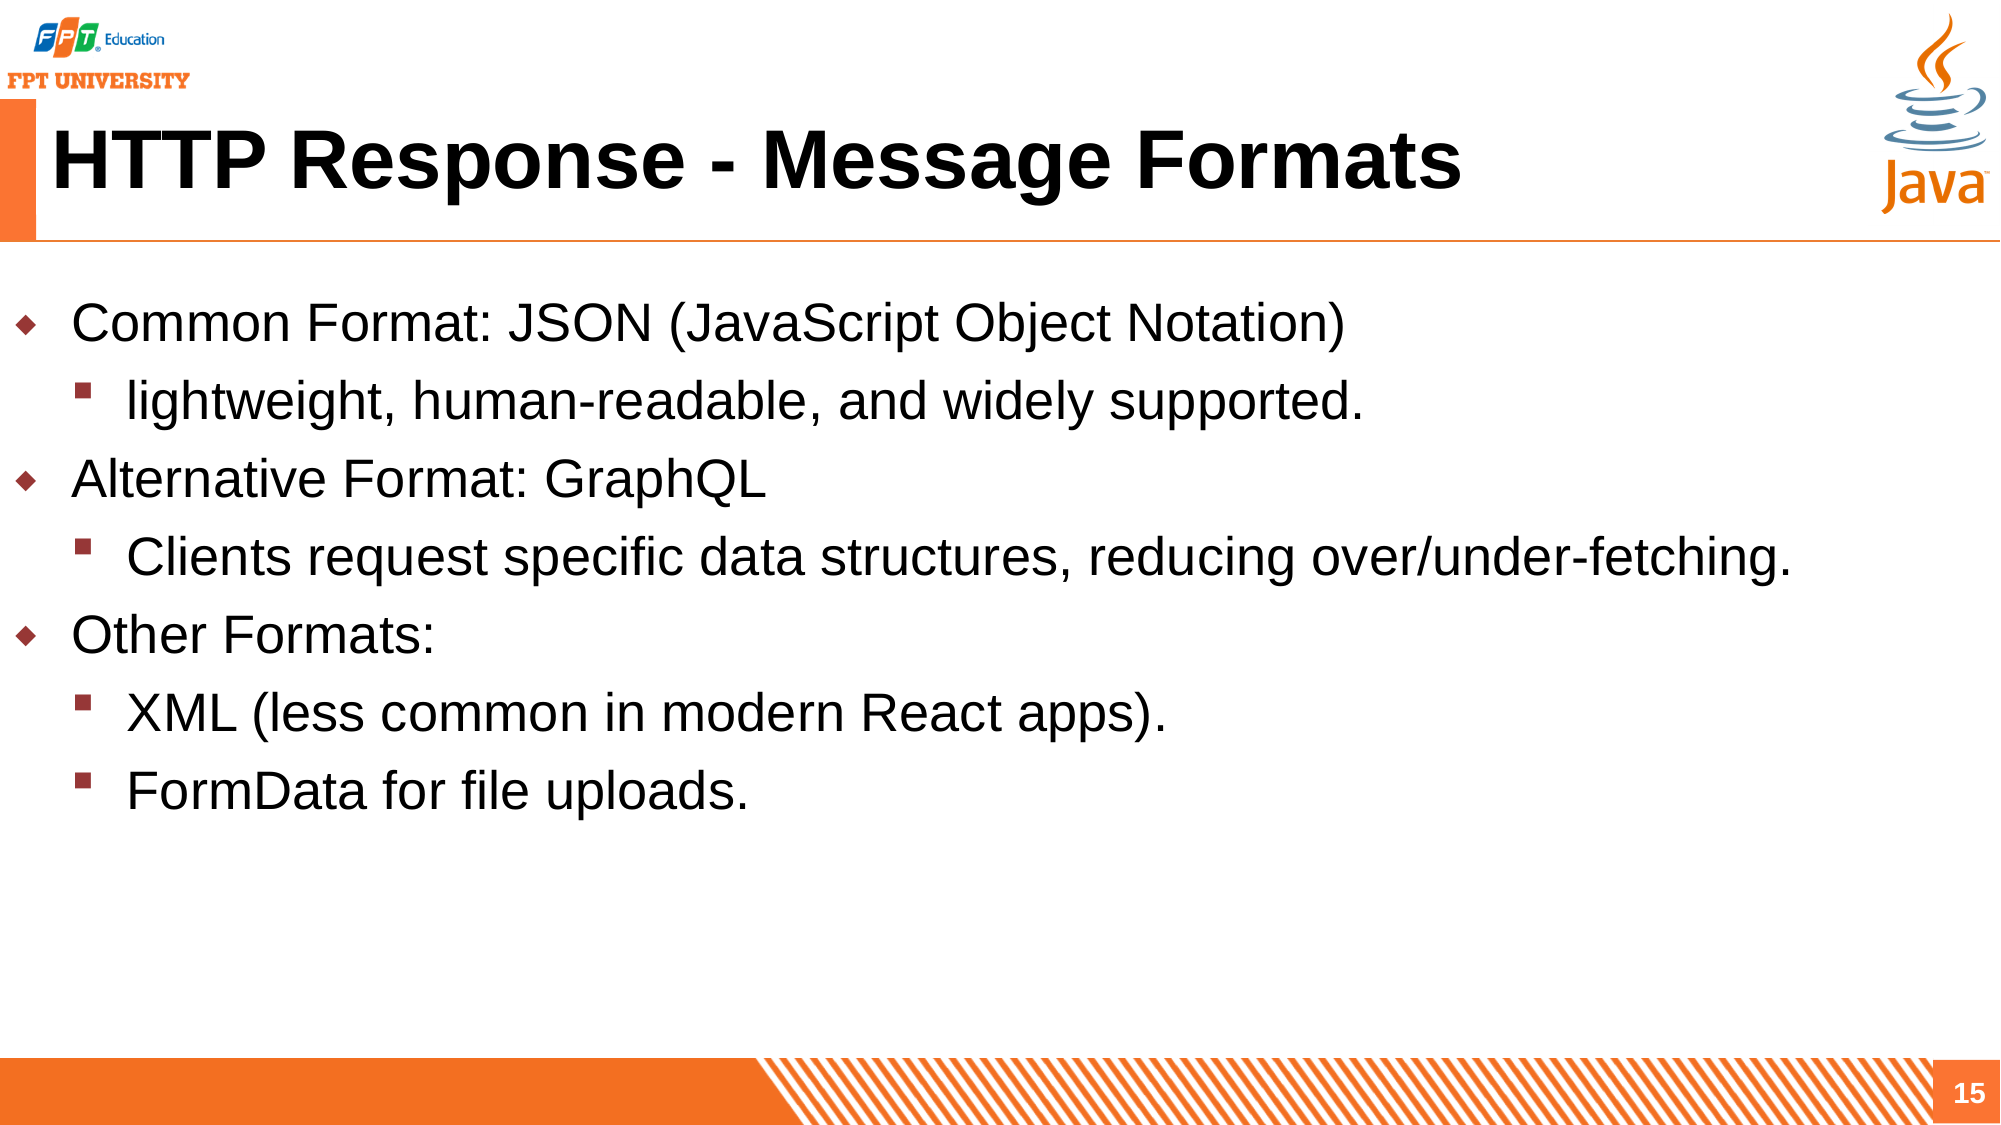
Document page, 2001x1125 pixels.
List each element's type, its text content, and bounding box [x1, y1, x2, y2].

picture [0, 1058, 1934, 1125]
title HTTP Response - Message Formats [36, 108, 1869, 215]
picture [1868, 4, 2000, 226]
slide_number 15 [1933, 1059, 2000, 1124]
picture [0, 2, 197, 99]
list Common Format: JSON (JavaScript Object Notation) lightweight, human-readable, and widely supported. Alternative Format: GraphQL Clients request specific data structures, reducing over/under-fetching. Other Formats: XML (less common in modern React apps). FormData for file uploads. [0, 266, 2000, 1057]
